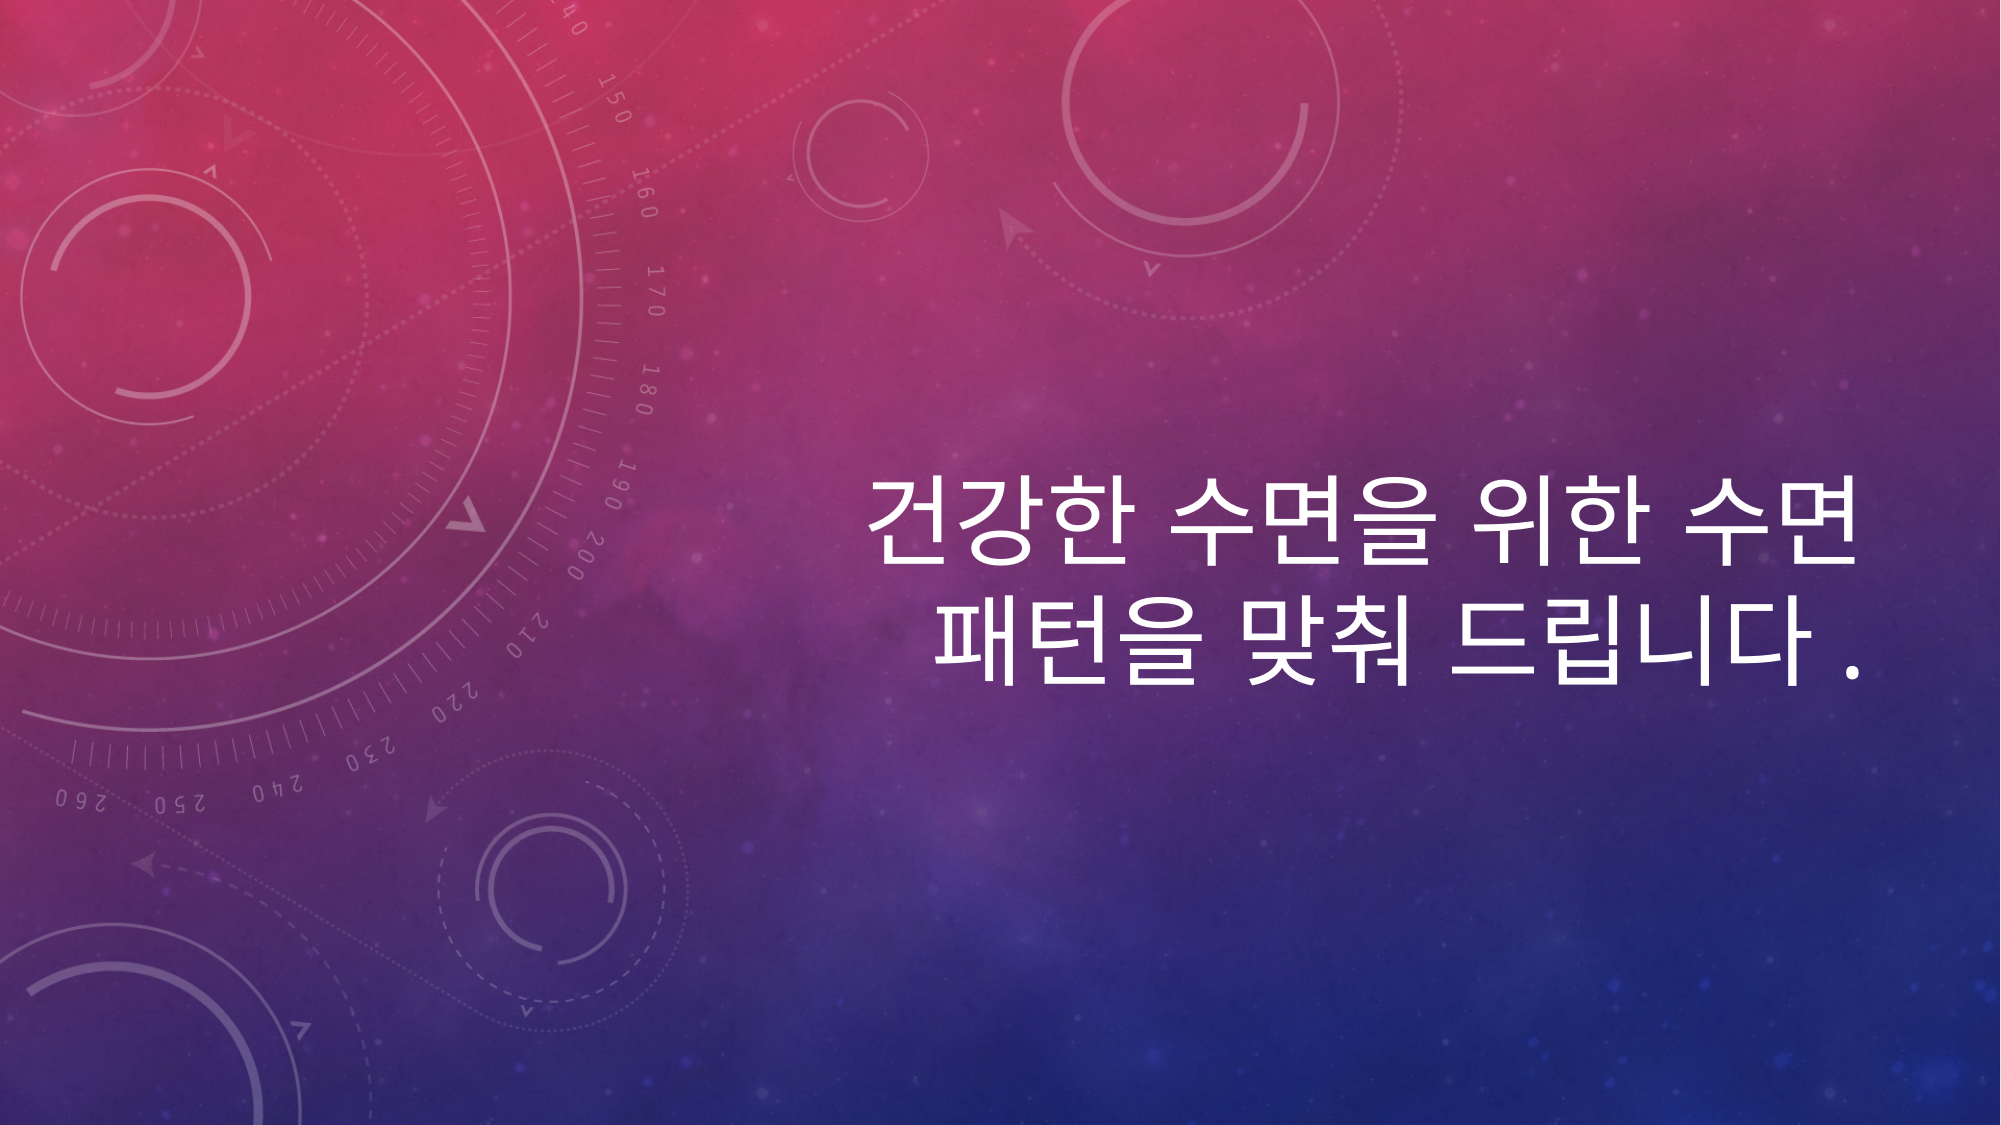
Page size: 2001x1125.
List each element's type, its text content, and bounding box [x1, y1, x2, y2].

title 건강한 수면을 위한 수면 패턴을 맞춰 드립니다. [700, 425, 1882, 706]
picture [0, 0, 2001, 1125]
